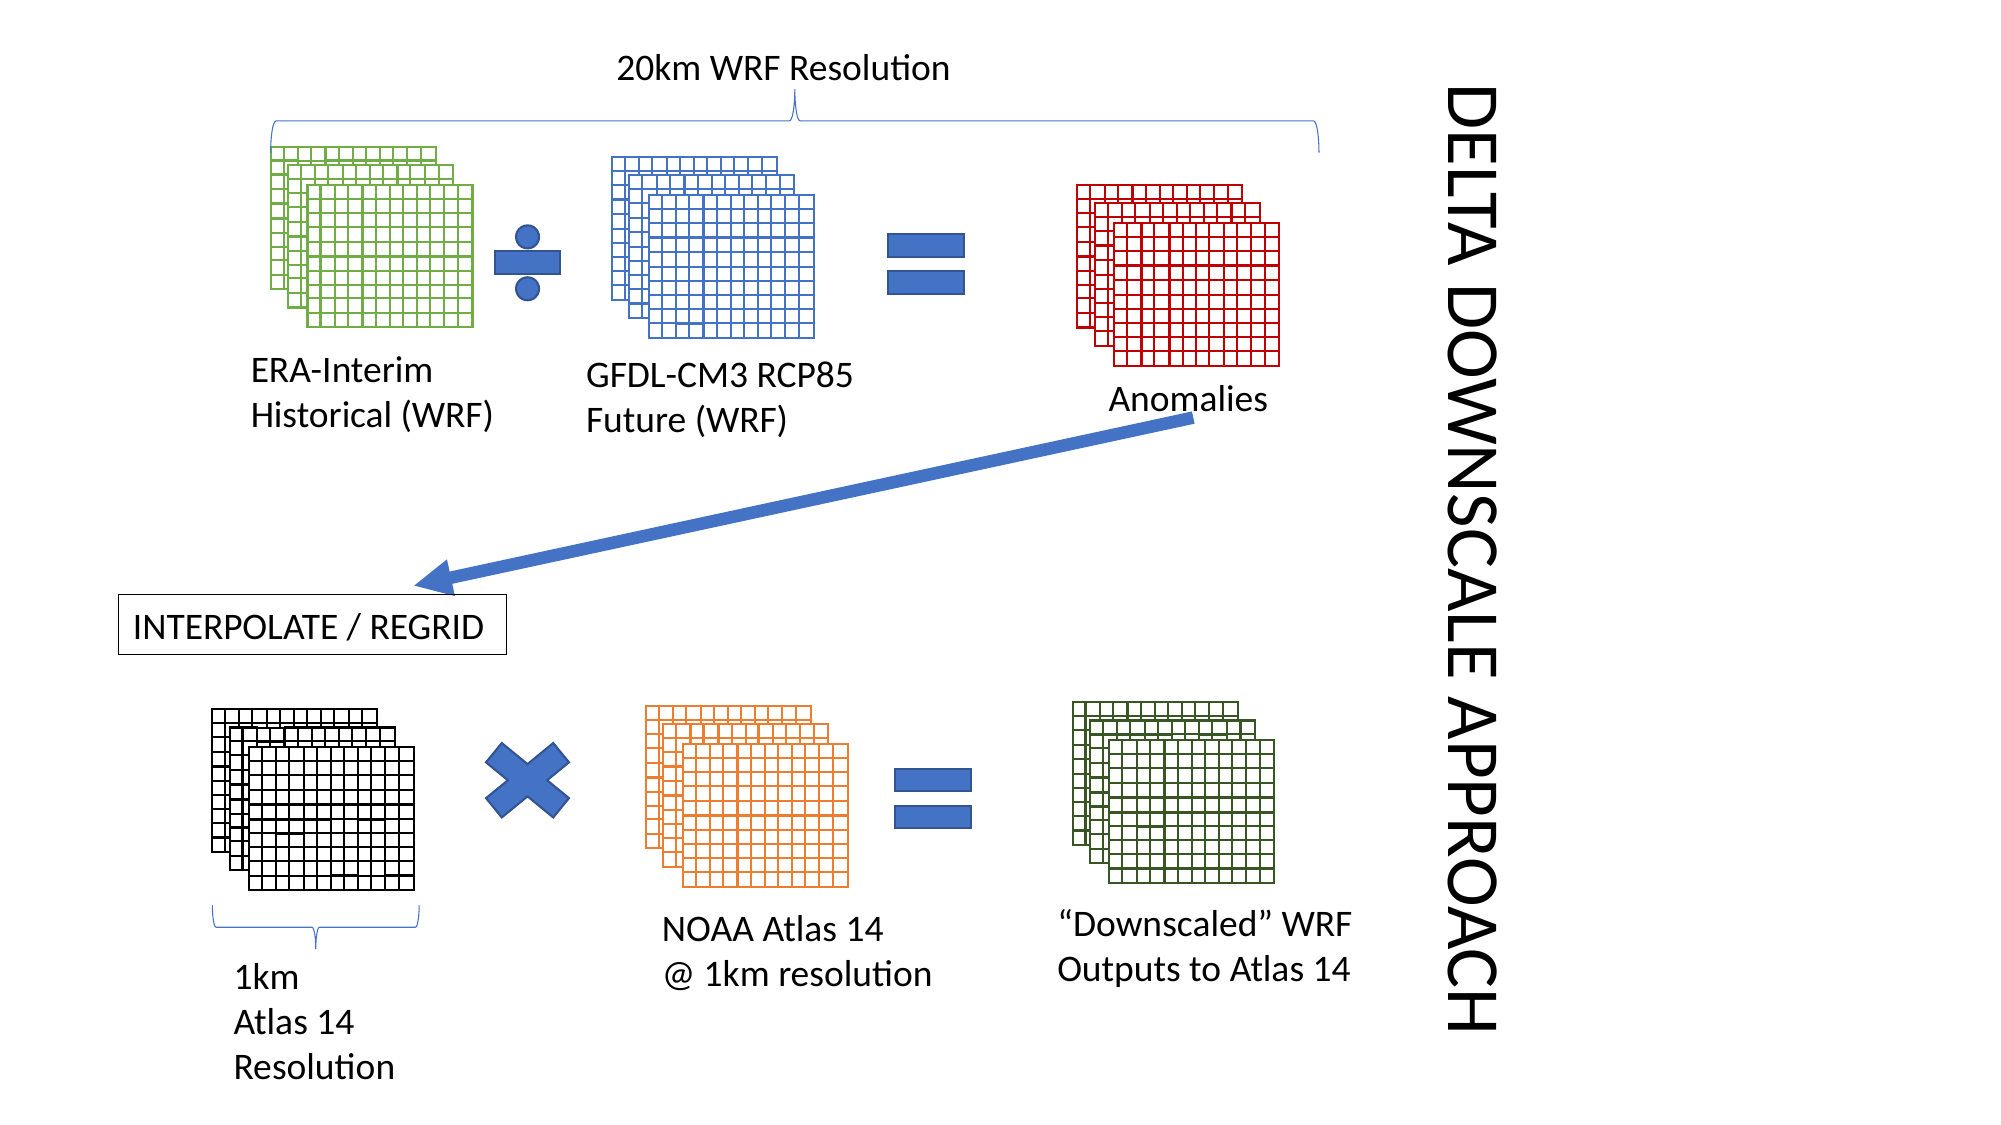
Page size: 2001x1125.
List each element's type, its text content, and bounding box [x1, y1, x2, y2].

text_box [414, 417, 1194, 586]
text_box “Downscaled” WRF Outputs to Atlas 14 [1042, 891, 1425, 997]
text_box NOAA Atlas 14 @ 1km resolution [647, 896, 958, 1001]
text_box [1072, 702, 1275, 884]
text_box [270, 89, 1320, 153]
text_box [211, 709, 414, 891]
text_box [611, 156, 814, 338]
text_box Anomalies [1093, 366, 1290, 426]
text_box [887, 233, 965, 258]
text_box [270, 146, 473, 328]
text_box [894, 768, 972, 792]
text_box GFDL-CM3 RCP85 Future (WRF) [571, 342, 882, 417]
text_box [494, 224, 561, 275]
text_box [211, 905, 420, 944]
text_box [514, 276, 541, 302]
text_box [484, 741, 571, 819]
text_box 1km Atlas 14 Resolution [218, 944, 413, 1095]
text_box [887, 270, 965, 295]
text_box INTERPOLATE / REGRID [118, 594, 507, 655]
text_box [645, 705, 848, 887]
text_box DELTA DOWNSCALE APPROACH [1425, 68, 1531, 1125]
text_box 20km WRF Resolution [601, 35, 991, 120]
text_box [1077, 184, 1280, 366]
text_box ERA-Interim Historical (WRF) [236, 337, 528, 443]
text_box [894, 805, 972, 829]
